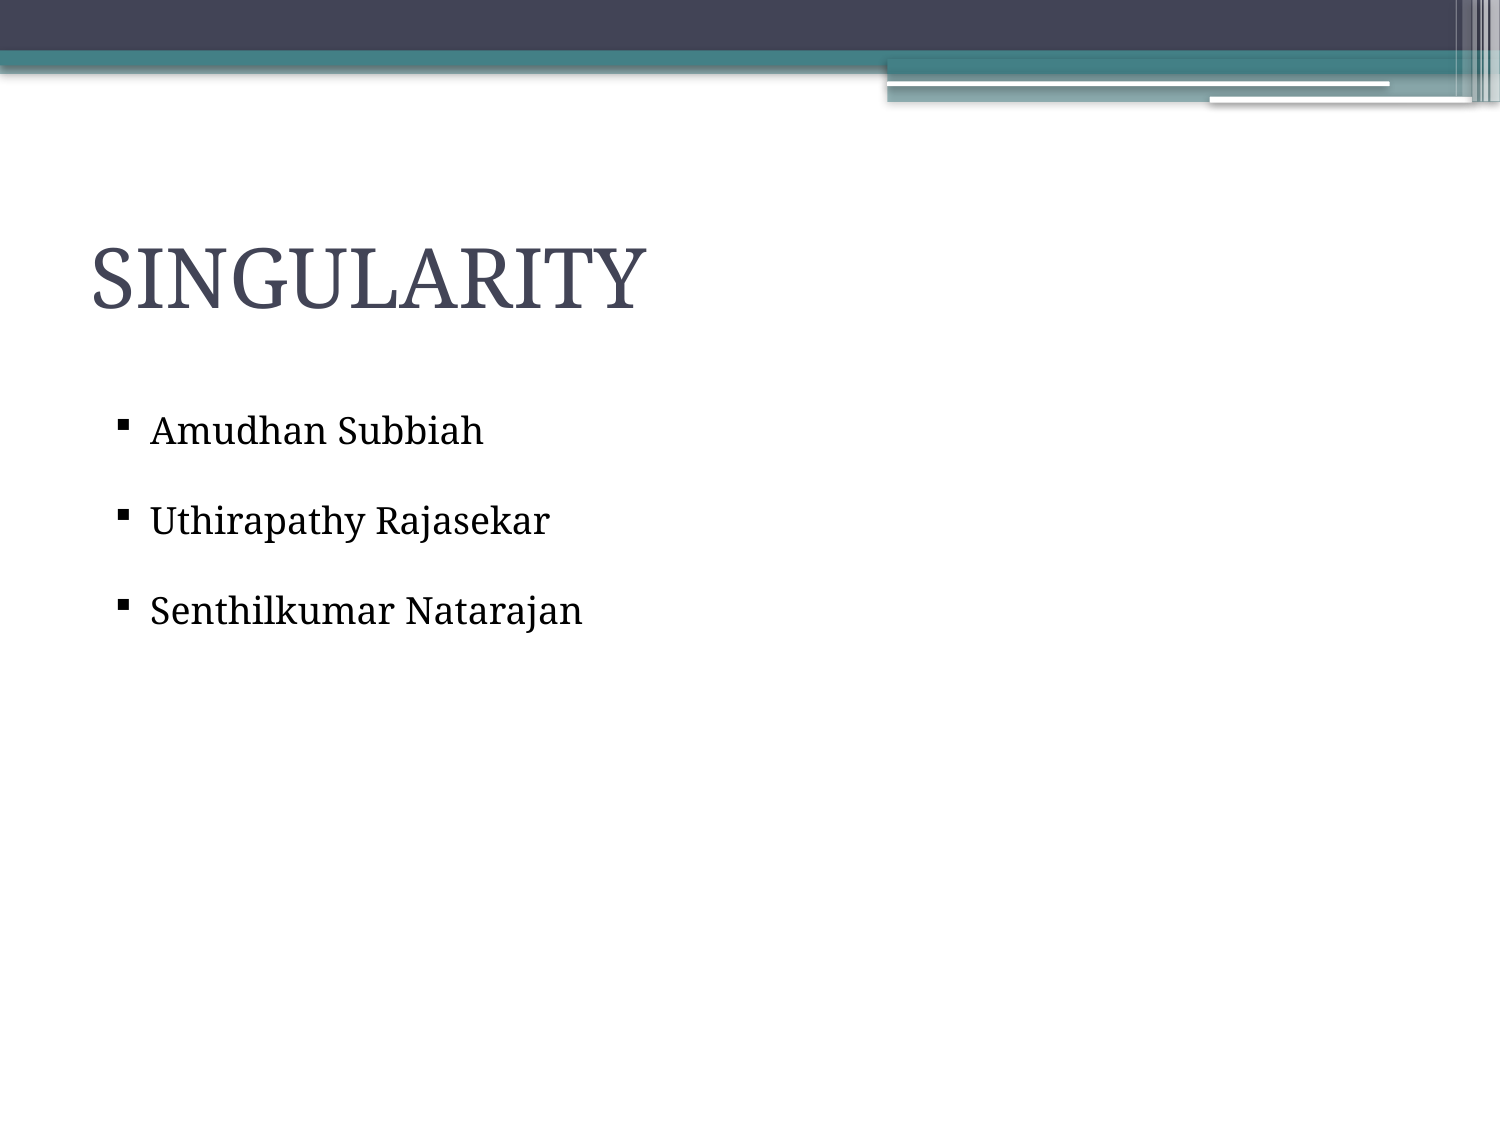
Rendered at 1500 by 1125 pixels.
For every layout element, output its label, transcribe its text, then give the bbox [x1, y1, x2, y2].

title SINGULARITY [74, 187, 1426, 364]
text_box Amudhan Subbiah Uthirapathy Rajasekar Senthilkumar Natarajan [99, 399, 1425, 730]
